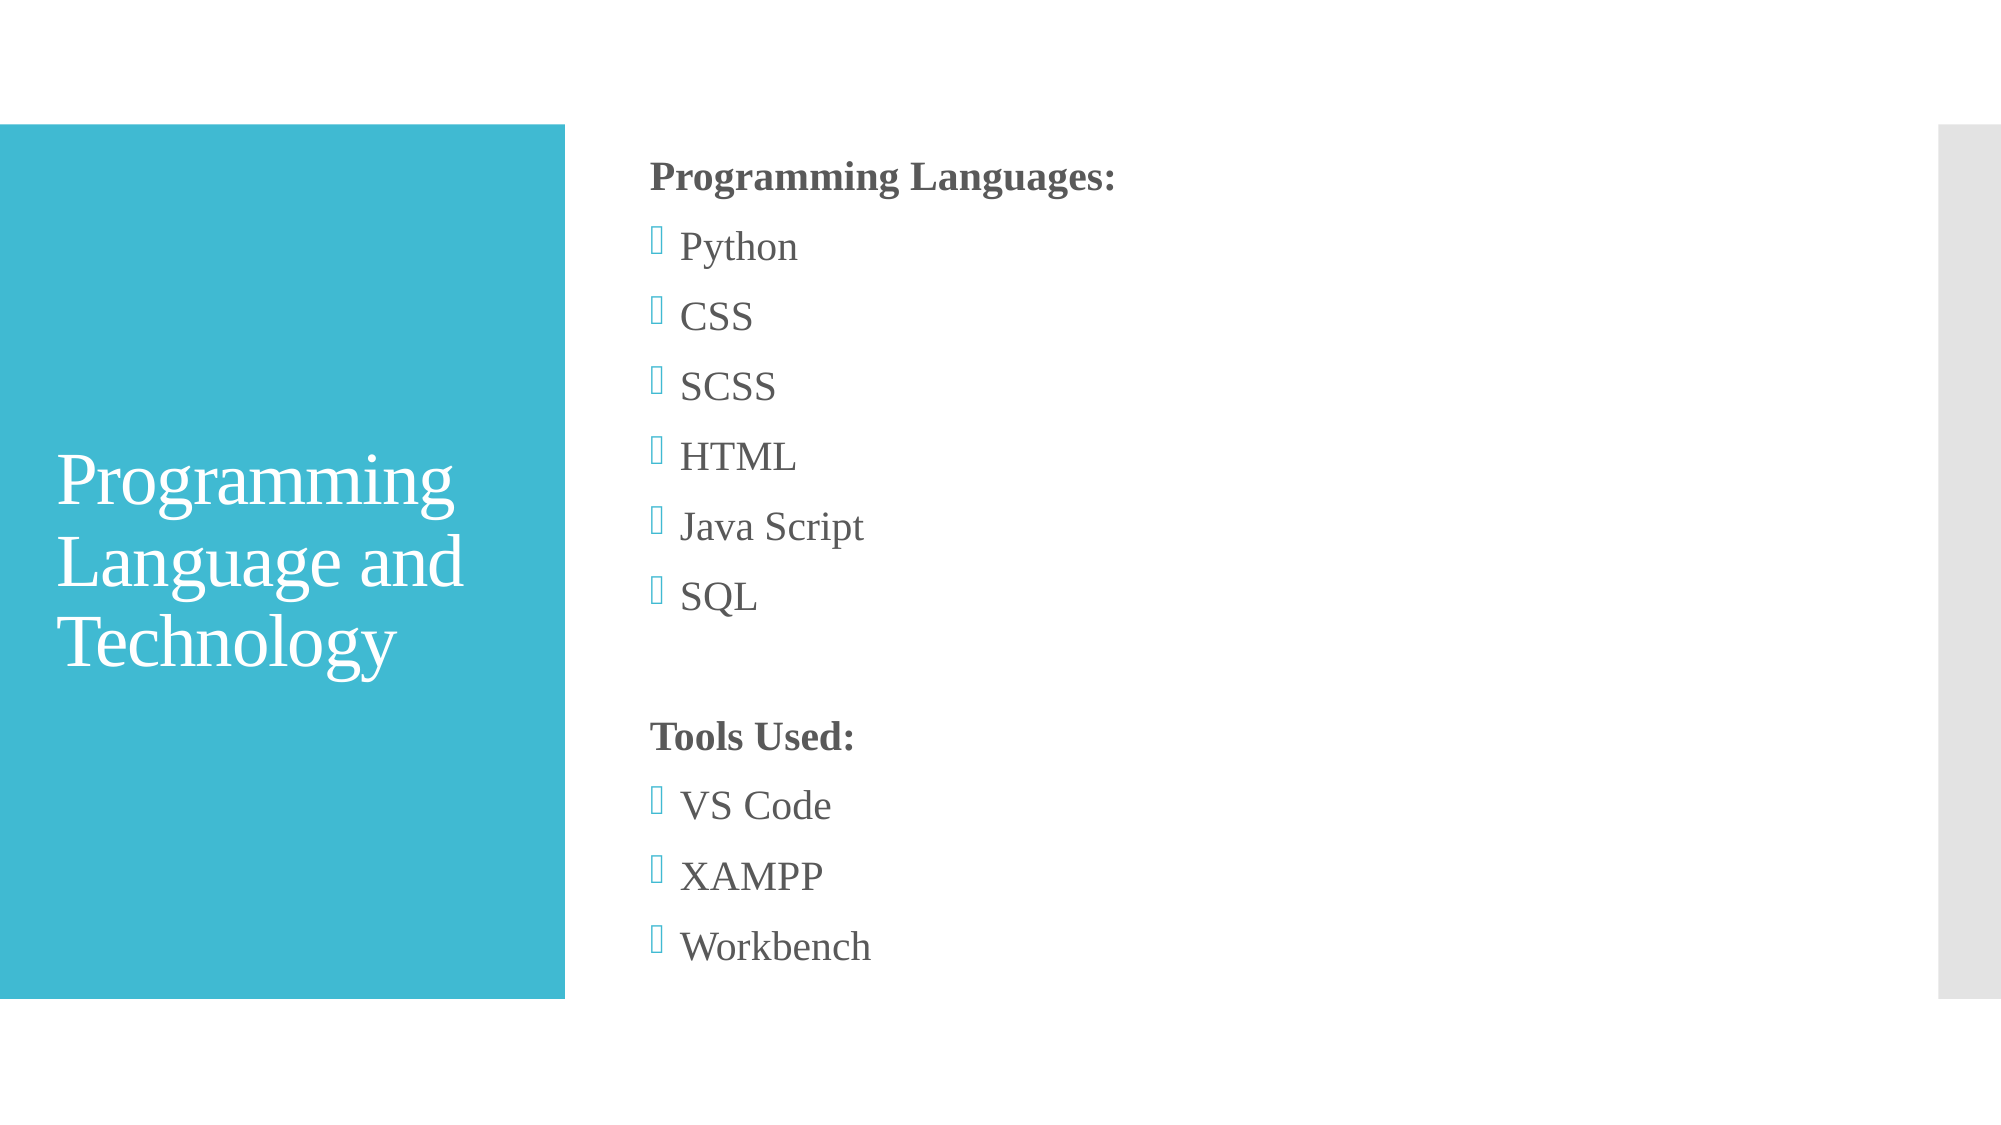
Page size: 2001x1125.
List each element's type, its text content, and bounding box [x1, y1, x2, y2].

title Programming Language and Technology [41, 184, 525, 940]
list Programming Languages: Python CSS SCSS HTML Java Script SQL Tools Used: VS Code XAMPP Workbench [634, 141, 1835, 982]
